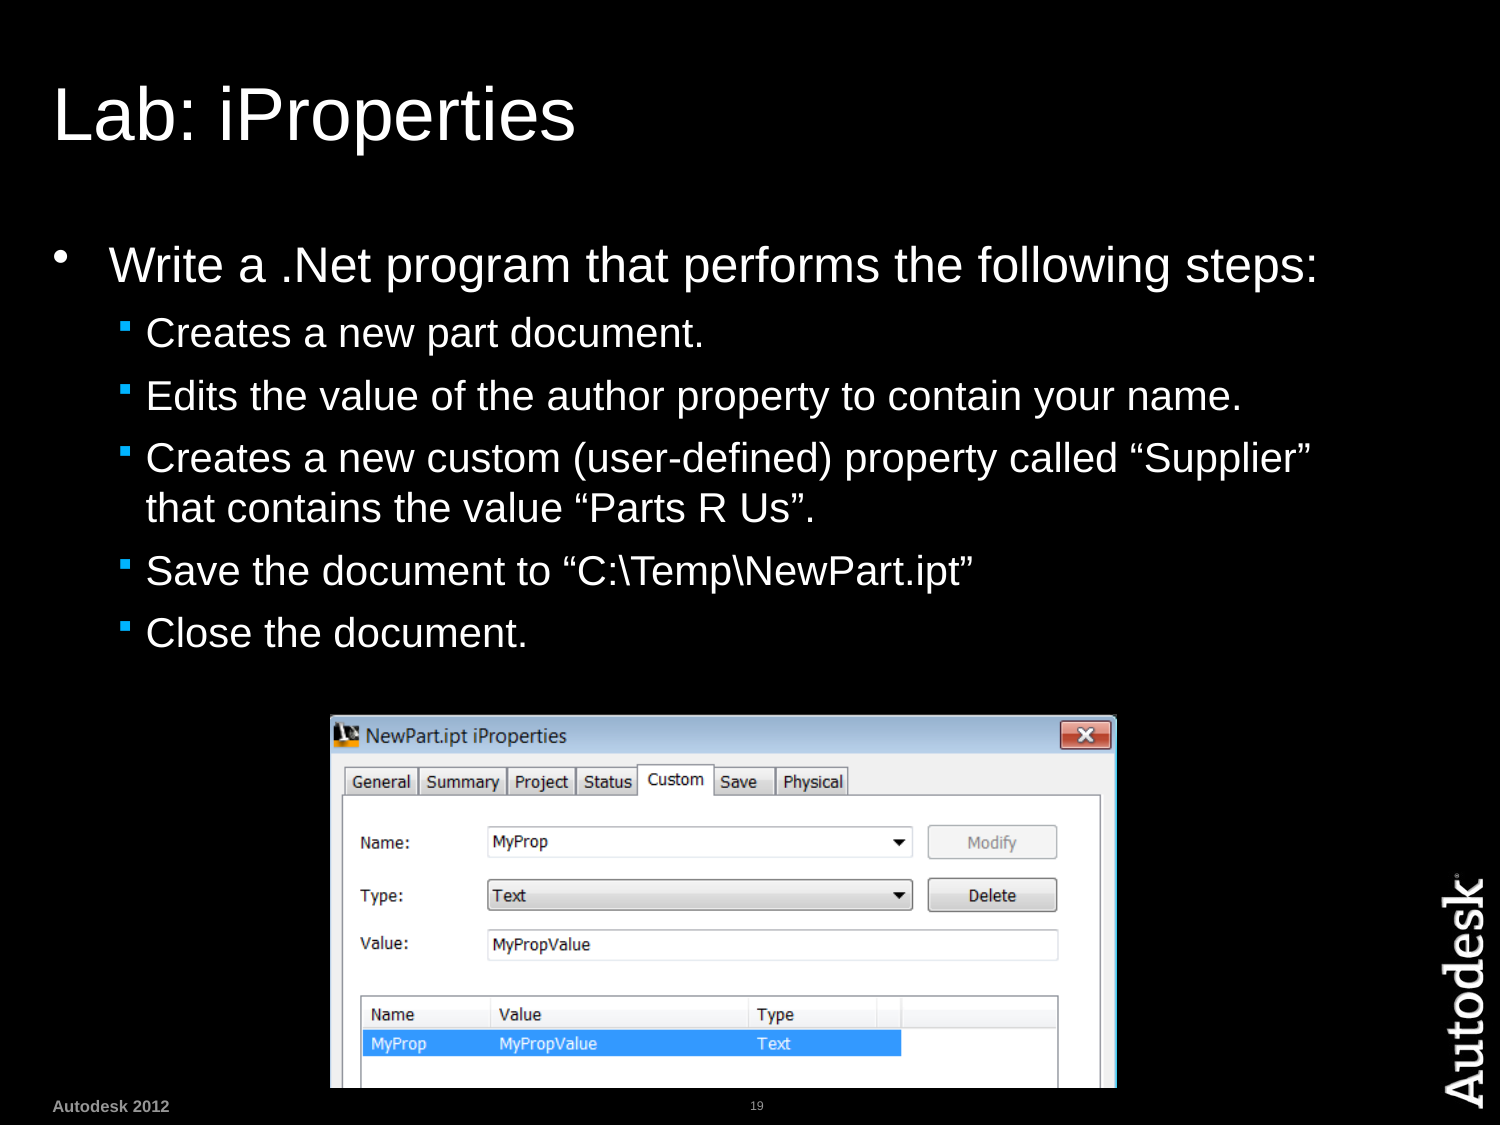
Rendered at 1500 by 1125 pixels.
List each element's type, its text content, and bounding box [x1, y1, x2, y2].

title Lab: iProperties [52, 22, 1376, 211]
picture [1402, 0, 1500, 1125]
list Write a .Net program that performs the following steps: Creates a new part document. Edits the value of the author property to contain your name. Creates a new custom (user-defined) property called “Supplier” that contains the value “Parts R Us”. Save the document to “C:\Temp\NewPart.ipt” Close the document. [52, 231, 1376, 804]
picture [330, 714, 1117, 1089]
